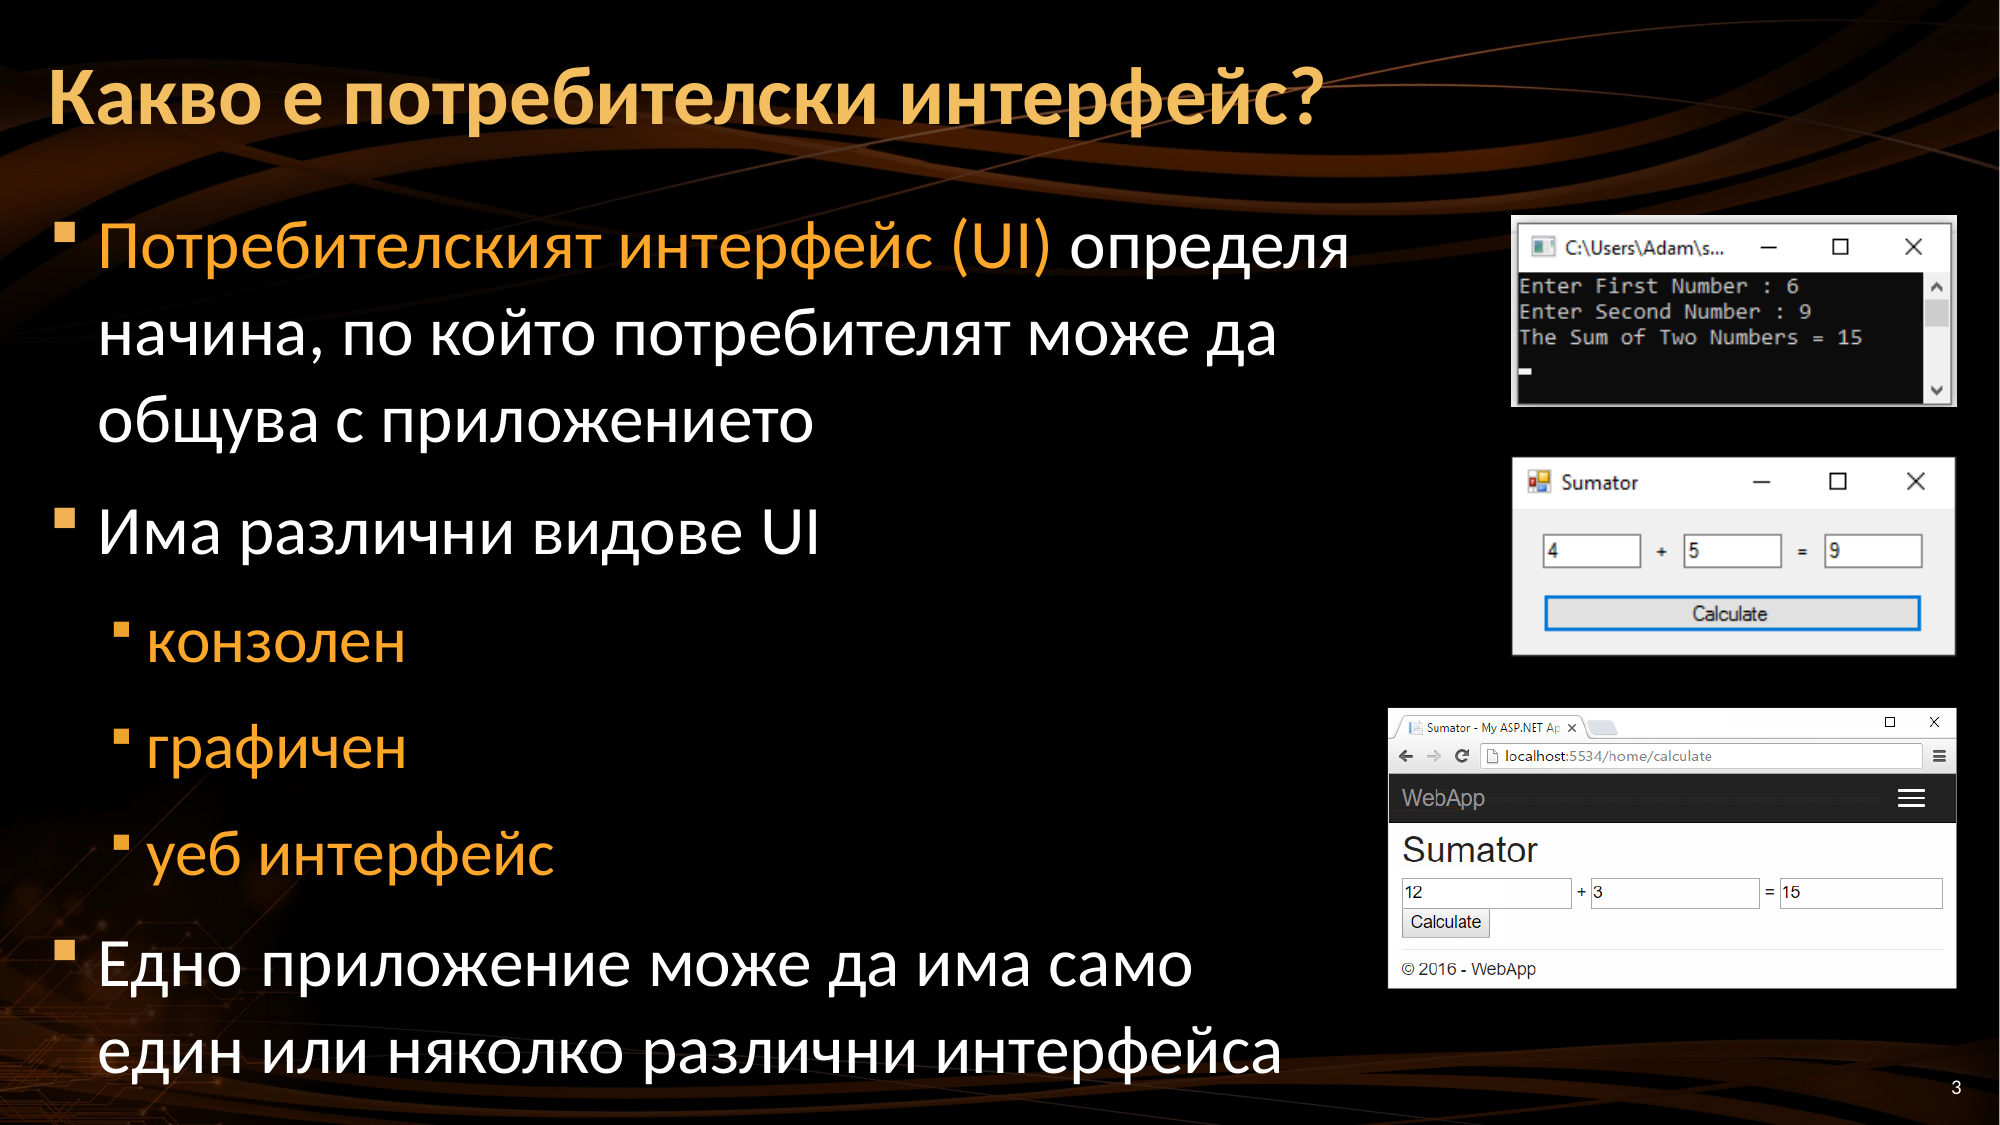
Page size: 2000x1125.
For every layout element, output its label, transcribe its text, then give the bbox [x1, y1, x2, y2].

slide_number 3 [1897, 1070, 1968, 1103]
title Какво е потребителски интерфейс? [30, 6, 1968, 189]
list Потребителският интерфейс (UI) определя начина, по който потребителят може да общува с приложението Има различни видове UI конзолен графичен уеб интерфейс Едно приложение може да има само един или няколко различни интерфейса [31, 189, 1968, 1103]
picture [0, 0, 2000, 1125]
